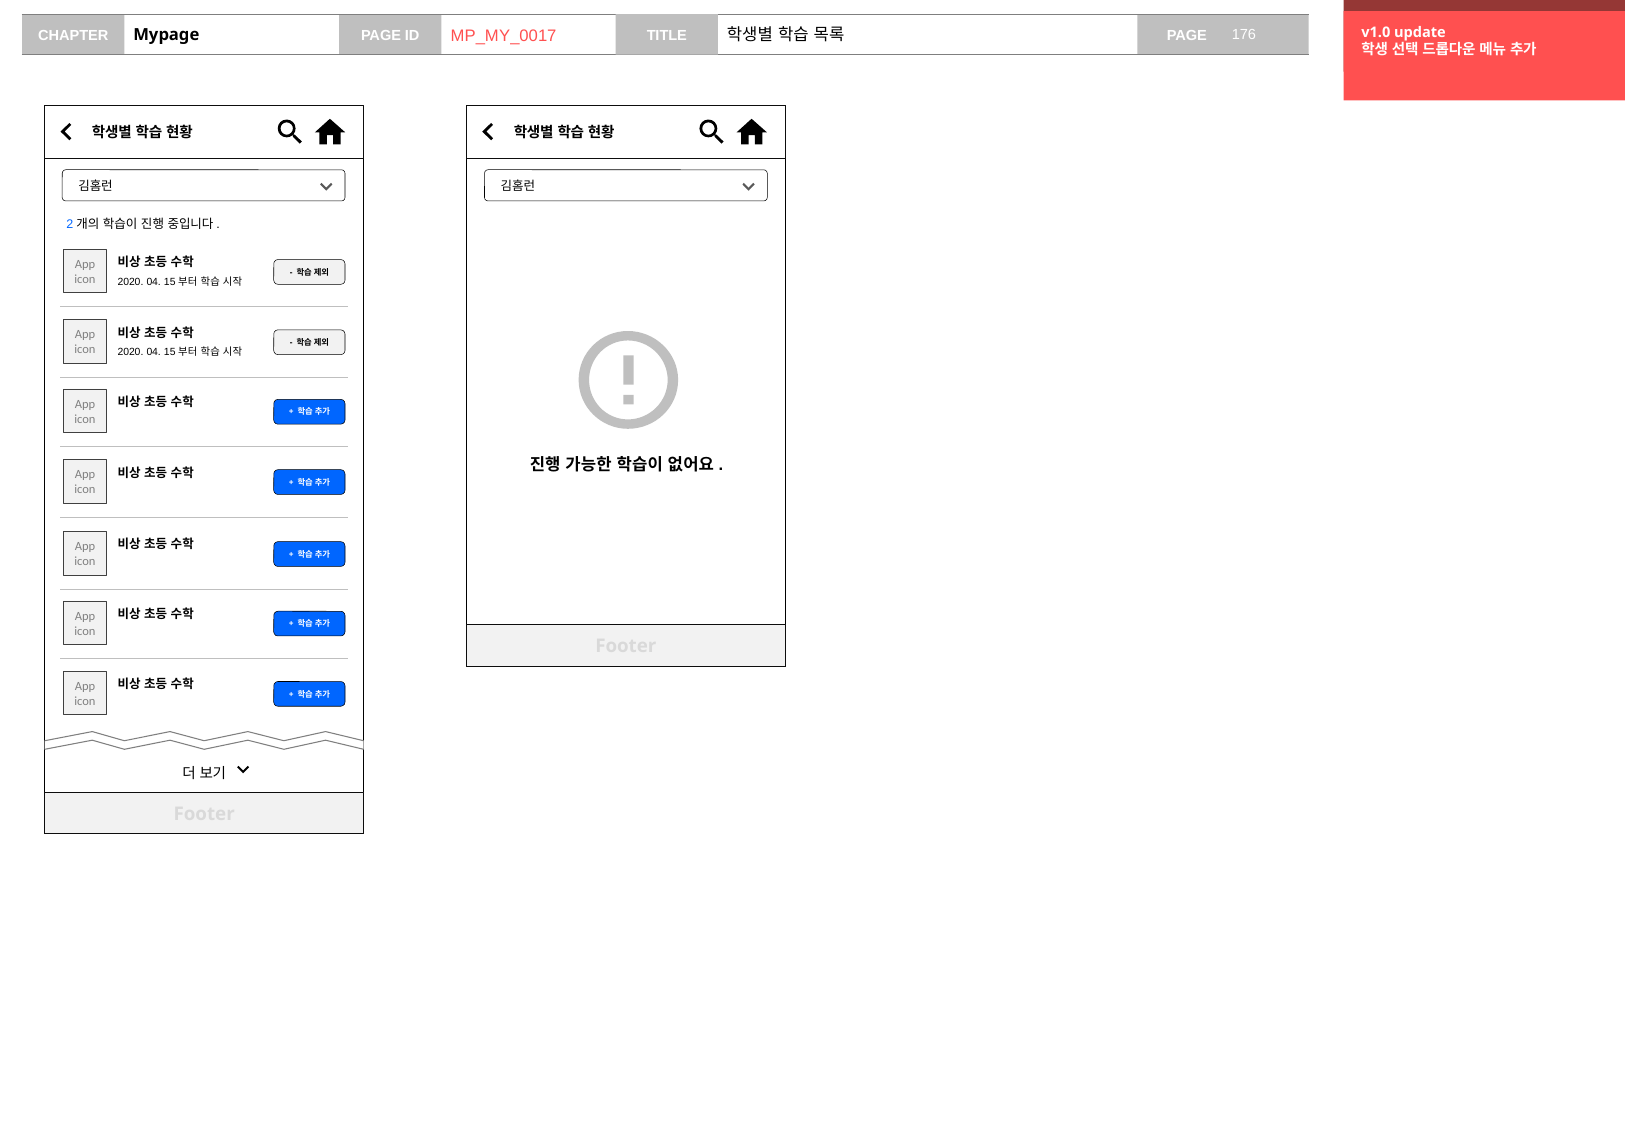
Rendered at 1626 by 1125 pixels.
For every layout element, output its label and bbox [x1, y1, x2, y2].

text_box [43, 103, 366, 835]
list [717, 16, 1138, 53]
text_box [1343, 0, 1625, 101]
title [124, 16, 340, 53]
text_box [464, 103, 787, 668]
list [441, 16, 616, 53]
